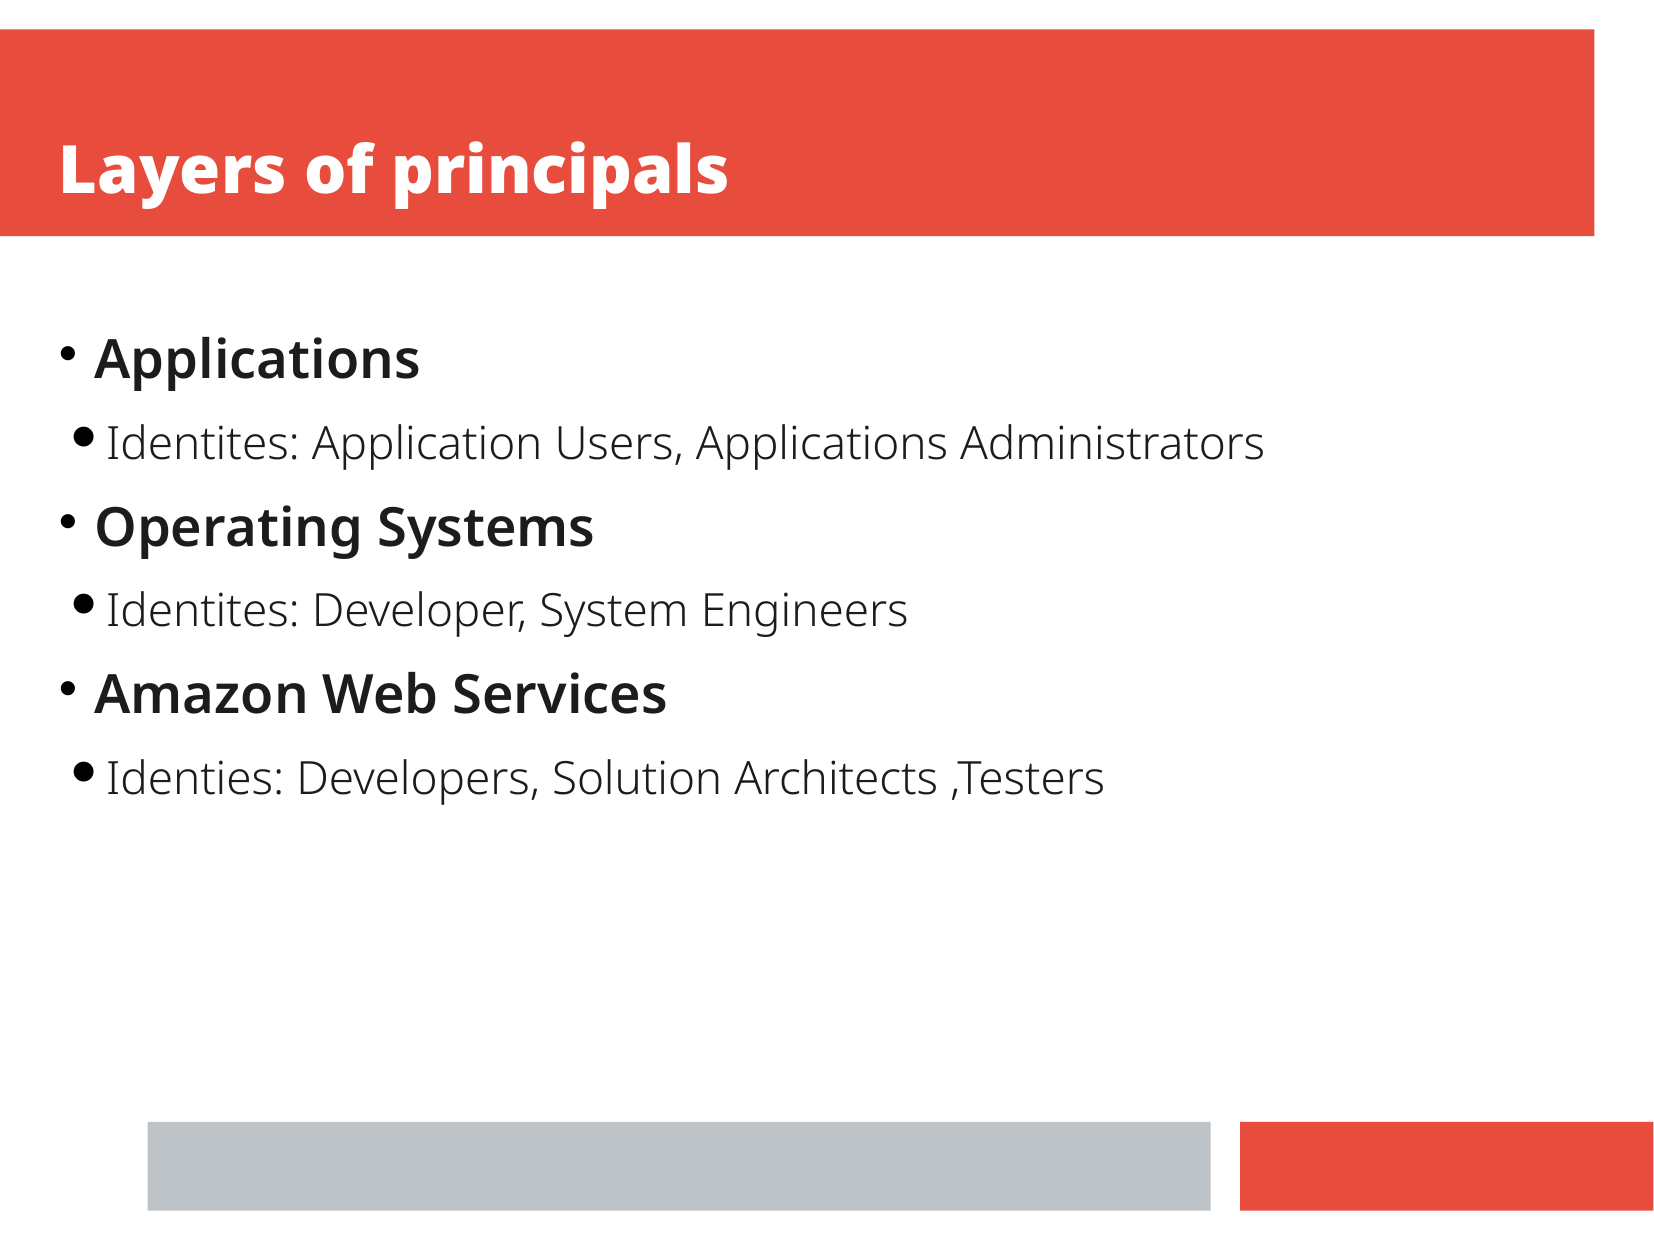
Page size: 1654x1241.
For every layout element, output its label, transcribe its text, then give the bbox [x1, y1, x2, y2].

text_box Applications Identites: Application Users, Applications Administrators Operating Systems Identites: Developer, System Engineers Amazon Web Services Identies: Developers, Solution Architects ,Testers [58, 324, 1565, 1093]
text_box Layers of principals [58, 58, 1595, 207]
